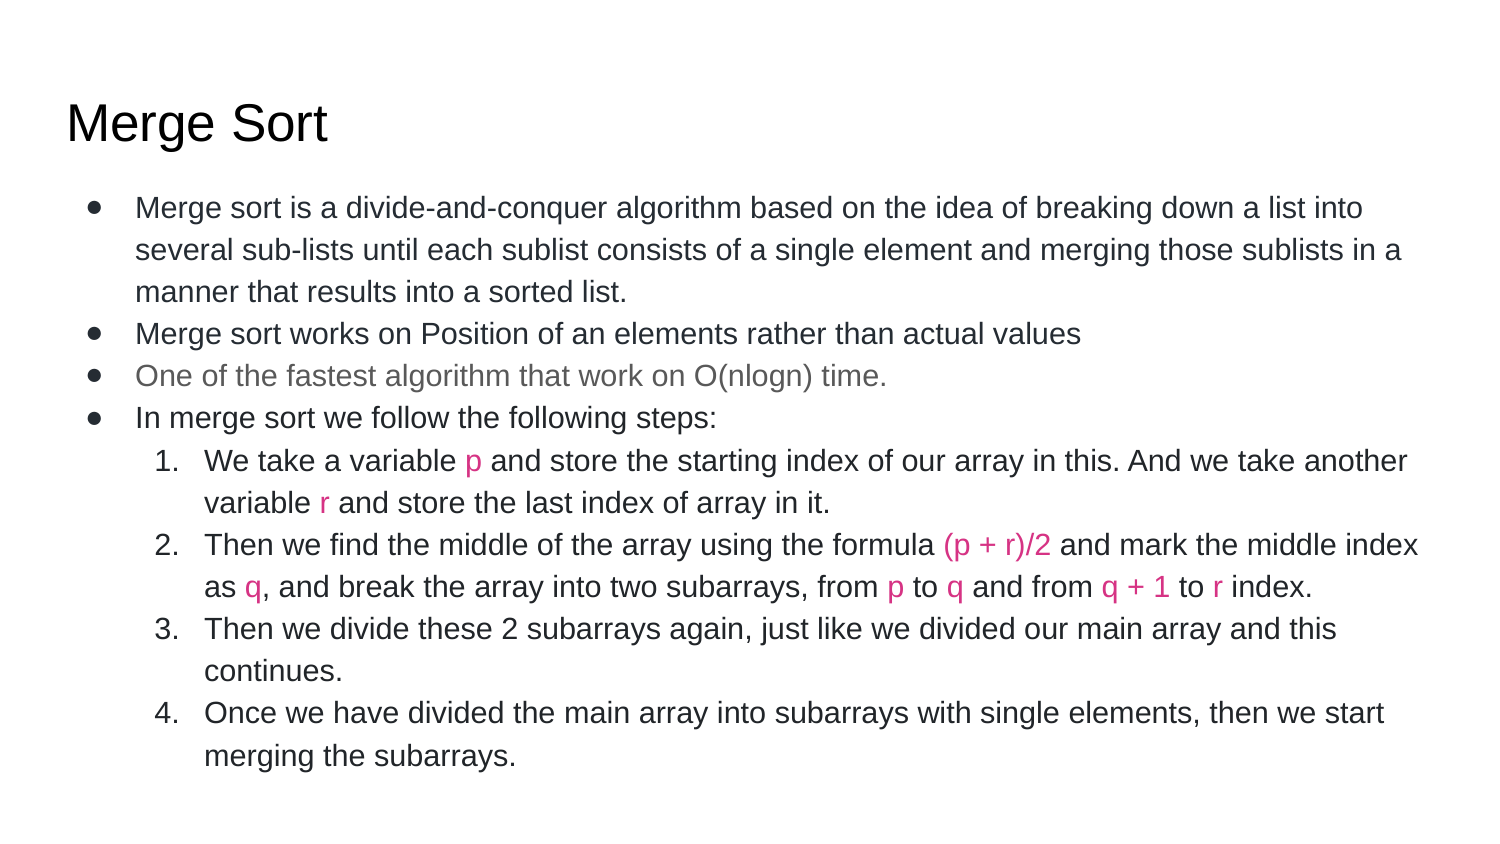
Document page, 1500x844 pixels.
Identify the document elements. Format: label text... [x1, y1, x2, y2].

title Merge Sort [51, 72, 1449, 166]
list Merge sort is a divide-and-conquer algorithm based on the idea of breaking down a list into several sub-lists until each sublist consists of a single element and merging those sublists in a manner that results into a sorted list. Merge sort works on Position of an elements rather than actual values One of the fastest algorithm that work on O(nlogn) time. In merge sort we follow the following steps: We take a variable p and store the starting index of our array in this. And we take another variable r and store the last index of array in it. Then we find the middle of the array using the formula (p + r)/2 and mark the middle index as q, and break the array into two subarrays, from p to q and from q + 1 to r index. Then we divide these 2 subarrays again, just like we divided our main array and this continues. Once we have divided the main array into subarrays with single elements, then we start merging the subarrays. [51, 166, 1449, 819]
